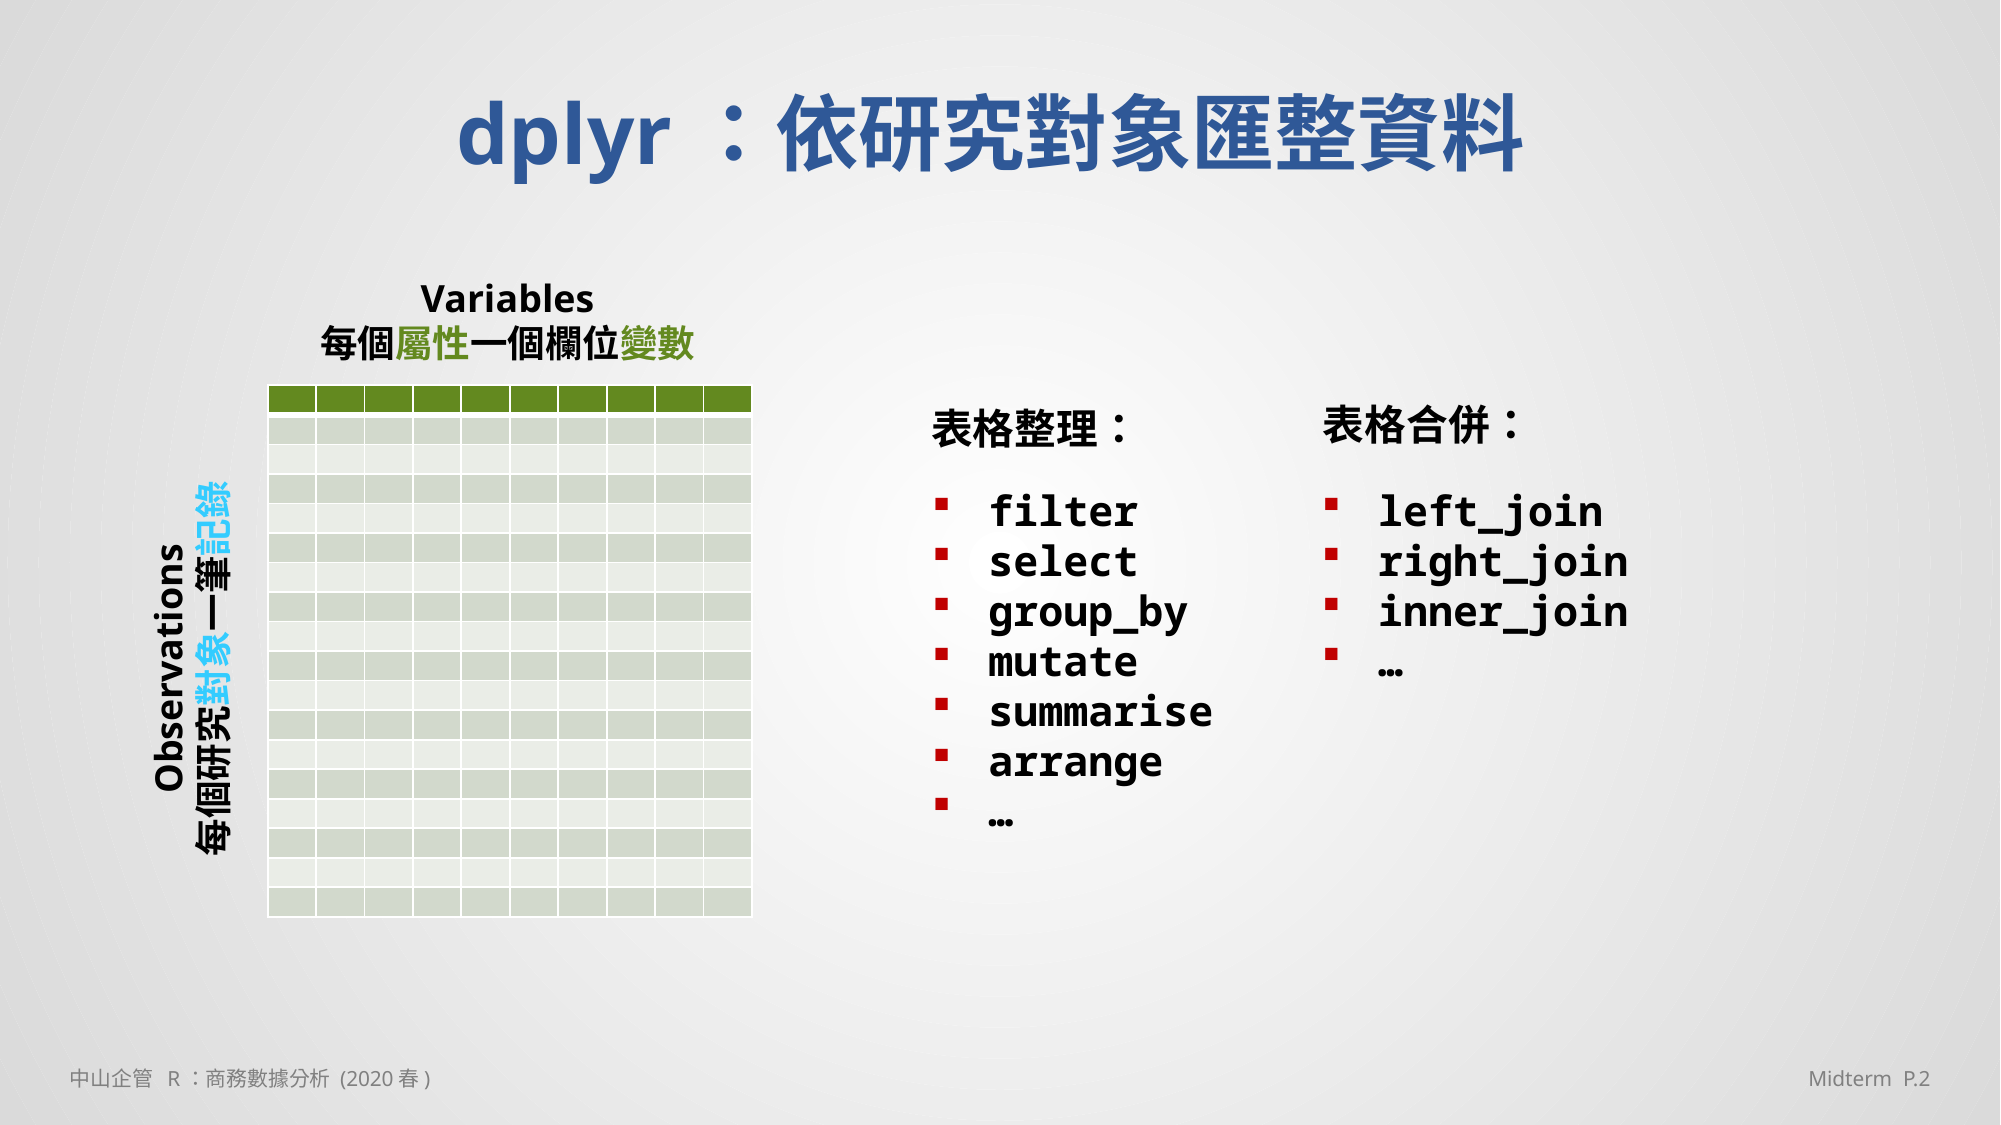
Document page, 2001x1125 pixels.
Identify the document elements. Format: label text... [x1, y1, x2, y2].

table_cell [317, 652, 364, 680]
table_cell [365, 563, 412, 591]
table_cell [269, 681, 315, 709]
table_cell [608, 652, 654, 680]
table_cell [317, 475, 364, 503]
table_header [414, 386, 460, 412]
table_cell [559, 504, 606, 532]
table_cell [511, 888, 557, 916]
table_cell [559, 622, 606, 650]
table_cell [704, 711, 751, 739]
text_box left_join right_join inner_join … [1307, 477, 1733, 693]
table_cell [462, 859, 509, 886]
table_cell [608, 800, 654, 827]
table_cell [269, 741, 315, 768]
table_cell [269, 622, 315, 650]
table_cell [414, 418, 460, 444]
table_cell [608, 888, 654, 916]
table_cell [559, 800, 606, 827]
table_cell [269, 859, 315, 886]
table_cell [414, 859, 460, 886]
table_header [462, 386, 509, 412]
table_cell [462, 563, 509, 591]
table_cell [414, 770, 460, 798]
table_cell [269, 504, 315, 532]
table_cell [269, 563, 315, 591]
table_cell [269, 829, 315, 857]
table_cell [704, 563, 751, 591]
table_cell [269, 652, 315, 680]
table_cell [462, 711, 509, 739]
table_header [608, 386, 654, 412]
table_cell [511, 504, 557, 532]
table_cell [704, 859, 751, 886]
table_cell [317, 622, 364, 650]
table_cell [317, 534, 364, 562]
table_cell [704, 418, 751, 444]
table_cell [462, 652, 509, 680]
table_cell [462, 741, 509, 768]
table_cell [656, 534, 703, 562]
table_cell [317, 711, 364, 739]
title dplyr：依研究對象匯整資料 [90, 66, 1891, 197]
table_cell [608, 741, 654, 768]
table_cell [559, 652, 606, 680]
table_cell [511, 770, 557, 798]
table_cell [656, 418, 703, 444]
table_cell [511, 622, 557, 650]
table_cell [317, 418, 364, 444]
table_cell [365, 711, 412, 739]
table_cell [704, 593, 751, 621]
table_cell [656, 445, 703, 473]
table_cell [317, 859, 364, 886]
table_cell [269, 475, 315, 503]
table_cell [414, 829, 460, 857]
table_header [559, 386, 606, 412]
table_cell [462, 622, 509, 650]
table_cell [462, 770, 509, 798]
table_cell [414, 622, 460, 650]
table_cell [704, 652, 751, 680]
table_cell [511, 475, 557, 503]
table_cell [608, 711, 654, 739]
table_cell [317, 593, 364, 621]
table_cell [414, 888, 460, 916]
table_cell [414, 534, 460, 562]
table_cell [704, 475, 751, 503]
table_cell [511, 681, 557, 709]
table_cell [511, 652, 557, 680]
table_header [656, 386, 703, 412]
table_cell [365, 800, 412, 827]
table_cell [608, 418, 654, 444]
table_cell [414, 741, 460, 768]
table_cell [656, 504, 703, 532]
table_cell [559, 888, 606, 916]
table_cell [608, 445, 654, 473]
table_cell [559, 711, 606, 739]
table_cell [559, 475, 606, 503]
table_cell [317, 800, 364, 827]
table_cell [608, 770, 654, 798]
table_cell [365, 829, 412, 857]
table_cell [462, 418, 509, 444]
table_cell [365, 418, 412, 444]
table_cell [462, 681, 509, 709]
table_cell [365, 681, 412, 709]
text_box Variables 每個屬性一個欄位變數 [267, 267, 748, 372]
table_cell [365, 622, 412, 650]
table_cell [414, 800, 460, 827]
table_header [365, 386, 412, 412]
table_cell [559, 829, 606, 857]
table_cell [704, 622, 751, 650]
table_cell [414, 681, 460, 709]
table_cell [365, 475, 412, 503]
table_cell [365, 770, 412, 798]
table_cell [365, 593, 412, 621]
table_cell [414, 593, 460, 621]
table_cell [656, 770, 703, 798]
table_cell [317, 829, 364, 857]
table_cell [656, 829, 703, 857]
table_cell [365, 534, 412, 562]
text_box 表格合併： [1308, 391, 1547, 457]
table_cell [656, 563, 703, 591]
table_cell [704, 829, 751, 857]
table_cell [511, 593, 557, 621]
table_cell [317, 770, 364, 798]
table_cell [317, 681, 364, 709]
table_cell [559, 859, 606, 886]
table_cell [656, 888, 703, 916]
table_cell [559, 445, 606, 473]
table_cell [656, 622, 703, 650]
table_cell [414, 475, 460, 503]
table_cell [656, 859, 703, 886]
table_cell [704, 504, 751, 532]
table_cell [704, 770, 751, 798]
table_cell [559, 741, 606, 768]
table_cell [414, 504, 460, 532]
table_cell [608, 475, 654, 503]
table_cell [608, 593, 654, 621]
table_cell [462, 888, 509, 916]
table_cell [414, 563, 460, 591]
table_cell [365, 888, 412, 916]
table_cell [269, 593, 315, 621]
text_box filter select group_by mutate summarise arrange … [917, 477, 1343, 843]
table_cell [269, 800, 315, 827]
table_cell [365, 652, 412, 680]
table_cell [269, 445, 315, 473]
table_cell [704, 888, 751, 916]
table_cell [462, 534, 509, 562]
table_cell [559, 593, 606, 621]
table_cell [414, 711, 460, 739]
table_cell [462, 829, 509, 857]
table_cell [317, 445, 364, 473]
table_cell [269, 711, 315, 739]
table_cell [269, 534, 315, 562]
table_cell [656, 593, 703, 621]
table_cell [317, 563, 364, 591]
table_header [269, 386, 315, 412]
table_cell [608, 859, 654, 886]
table_cell [704, 681, 751, 709]
table_cell [704, 534, 751, 562]
table_cell [559, 770, 606, 798]
table_cell [511, 445, 557, 473]
table_cell [704, 445, 751, 473]
table_cell [511, 563, 557, 591]
text_box Observations 每個研究對象一筆記錄 [137, 420, 243, 917]
table_cell [608, 829, 654, 857]
table_cell [511, 534, 557, 562]
table_cell [269, 888, 315, 916]
table_header [704, 386, 751, 412]
table_cell [365, 741, 412, 768]
table_cell [656, 711, 703, 739]
table_cell [704, 741, 751, 768]
table_cell [608, 563, 654, 591]
table_cell [269, 418, 315, 444]
table_cell [317, 888, 364, 916]
table_cell [317, 504, 364, 532]
text_box 表格整理： [916, 395, 1155, 461]
table_cell [656, 741, 703, 768]
table_header [317, 386, 364, 412]
table_cell [365, 504, 412, 532]
table_cell [511, 418, 557, 444]
table_cell [414, 652, 460, 680]
table_cell [608, 534, 654, 562]
table_cell [511, 741, 557, 768]
table_cell [559, 418, 606, 444]
table_cell [608, 622, 654, 650]
table_cell [414, 445, 460, 473]
table_cell [462, 593, 509, 621]
table_cell [462, 504, 509, 532]
table_cell [365, 445, 412, 473]
table_cell [704, 800, 751, 827]
table_cell [559, 563, 606, 591]
table_cell [269, 770, 315, 798]
table_cell [462, 800, 509, 827]
table_cell [365, 859, 412, 886]
table_cell [559, 534, 606, 562]
table_cell [656, 800, 703, 827]
table_cell [511, 800, 557, 827]
table_cell [656, 652, 703, 680]
table_cell [608, 681, 654, 709]
table_cell [559, 681, 606, 709]
table_cell [511, 859, 557, 886]
table_cell [656, 681, 703, 709]
table_cell [462, 445, 509, 473]
table_cell [511, 829, 557, 857]
table_header [511, 386, 557, 412]
table_cell [608, 504, 654, 532]
table_cell [656, 475, 703, 503]
table_cell [511, 711, 557, 739]
table_cell [462, 475, 509, 503]
table_cell [317, 741, 364, 768]
